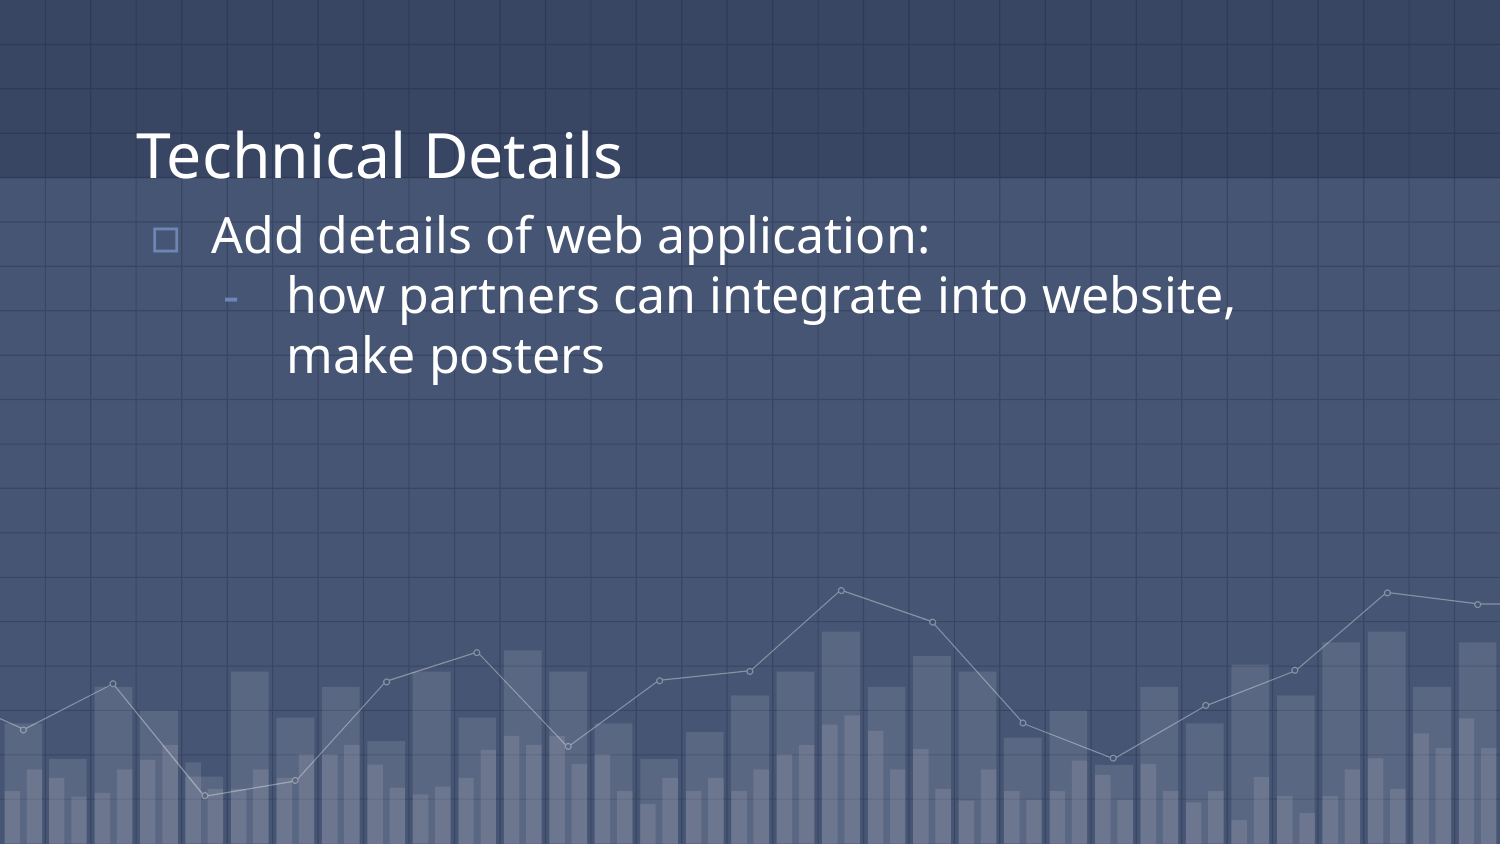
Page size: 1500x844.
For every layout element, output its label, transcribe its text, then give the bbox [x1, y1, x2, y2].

title Technical Details [121, 65, 1383, 189]
list Add details of web application: how partners can integrate into website, make posters [121, 189, 1383, 698]
